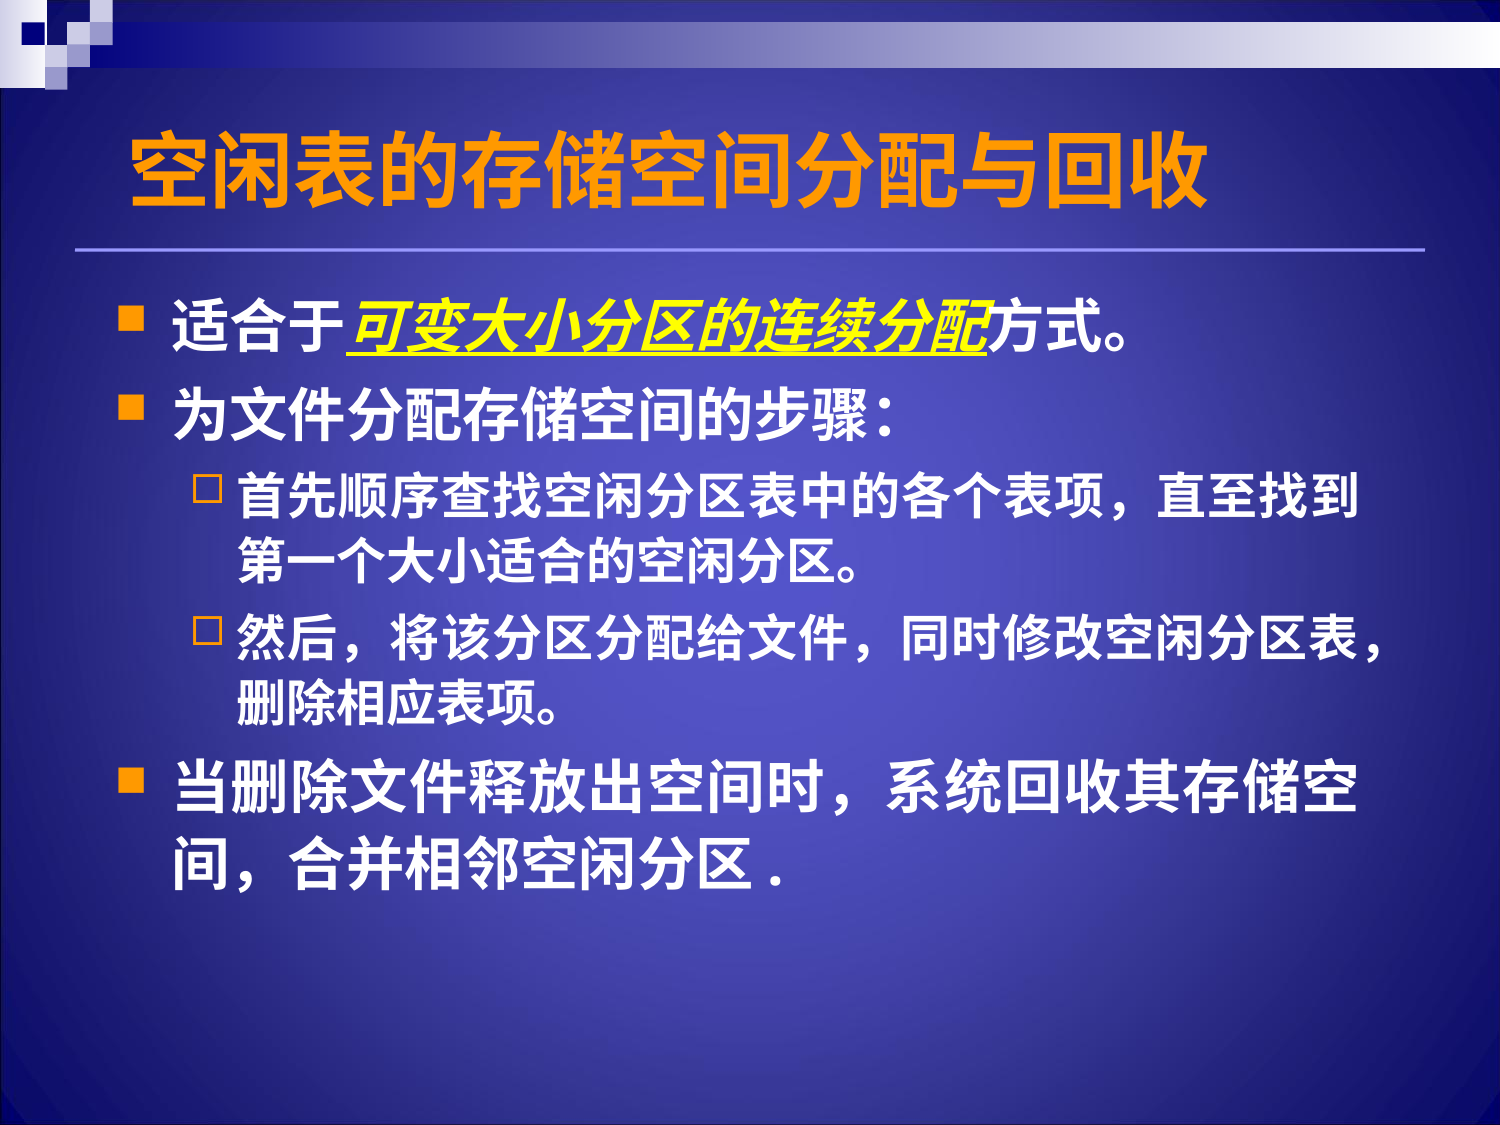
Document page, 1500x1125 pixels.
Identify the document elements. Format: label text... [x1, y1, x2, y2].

picture [47, 0, 89, 45]
picture [113, 0, 1500, 22]
picture [0, 67, 1500, 1125]
list 适合于可变大小分区的连续分配方式。 为文件分配存储空间的步骤： 首先顺序查找空闲分区表中的各个表项，直至找到第一个大小适合的空闲分区。 然后，将该分区分配给文件，同时修改空闲分区表，删除相应表项。 当删除文件释放出空间时，系统回收其存储空间，合并相邻空闲分区. [99, 275, 1375, 975]
title 空闲表的存储空间分配与回收 [112, 112, 1341, 225]
